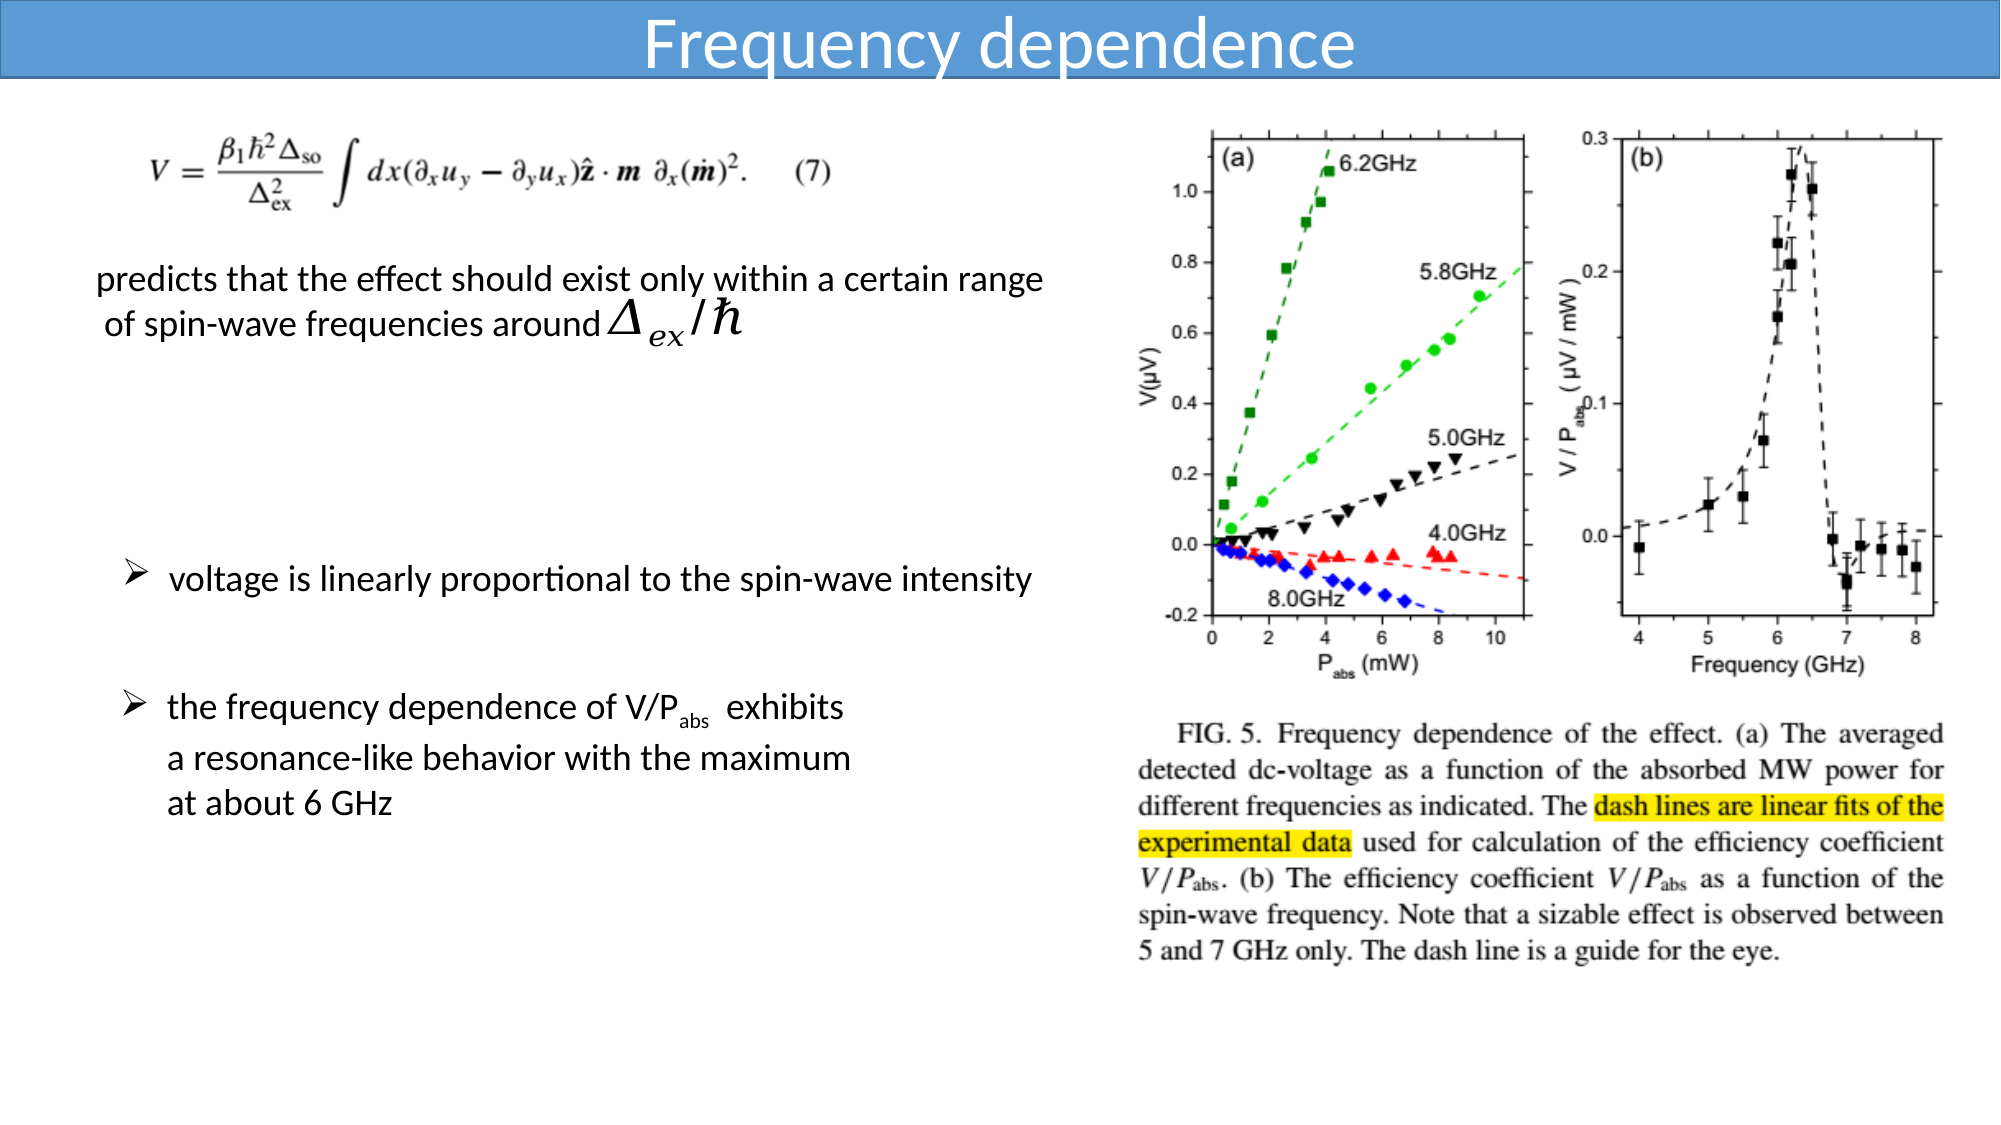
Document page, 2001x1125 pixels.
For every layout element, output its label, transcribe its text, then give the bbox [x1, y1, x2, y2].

text_box Frequency dependence [0, 0, 2000, 79]
text_box the frequency dependence of V/Pabs exhibits a resonance-like behavior with the maximum at about 6 GHz [105, 674, 878, 831]
picture [1096, 94, 1964, 978]
text_box predicts that the effect should exist only within a certain range of spin-wave frequencies around [81, 246, 1081, 352]
picture [126, 113, 847, 226]
text_box voltage is linearly proportional to the spin-wave intensity [107, 546, 1096, 607]
